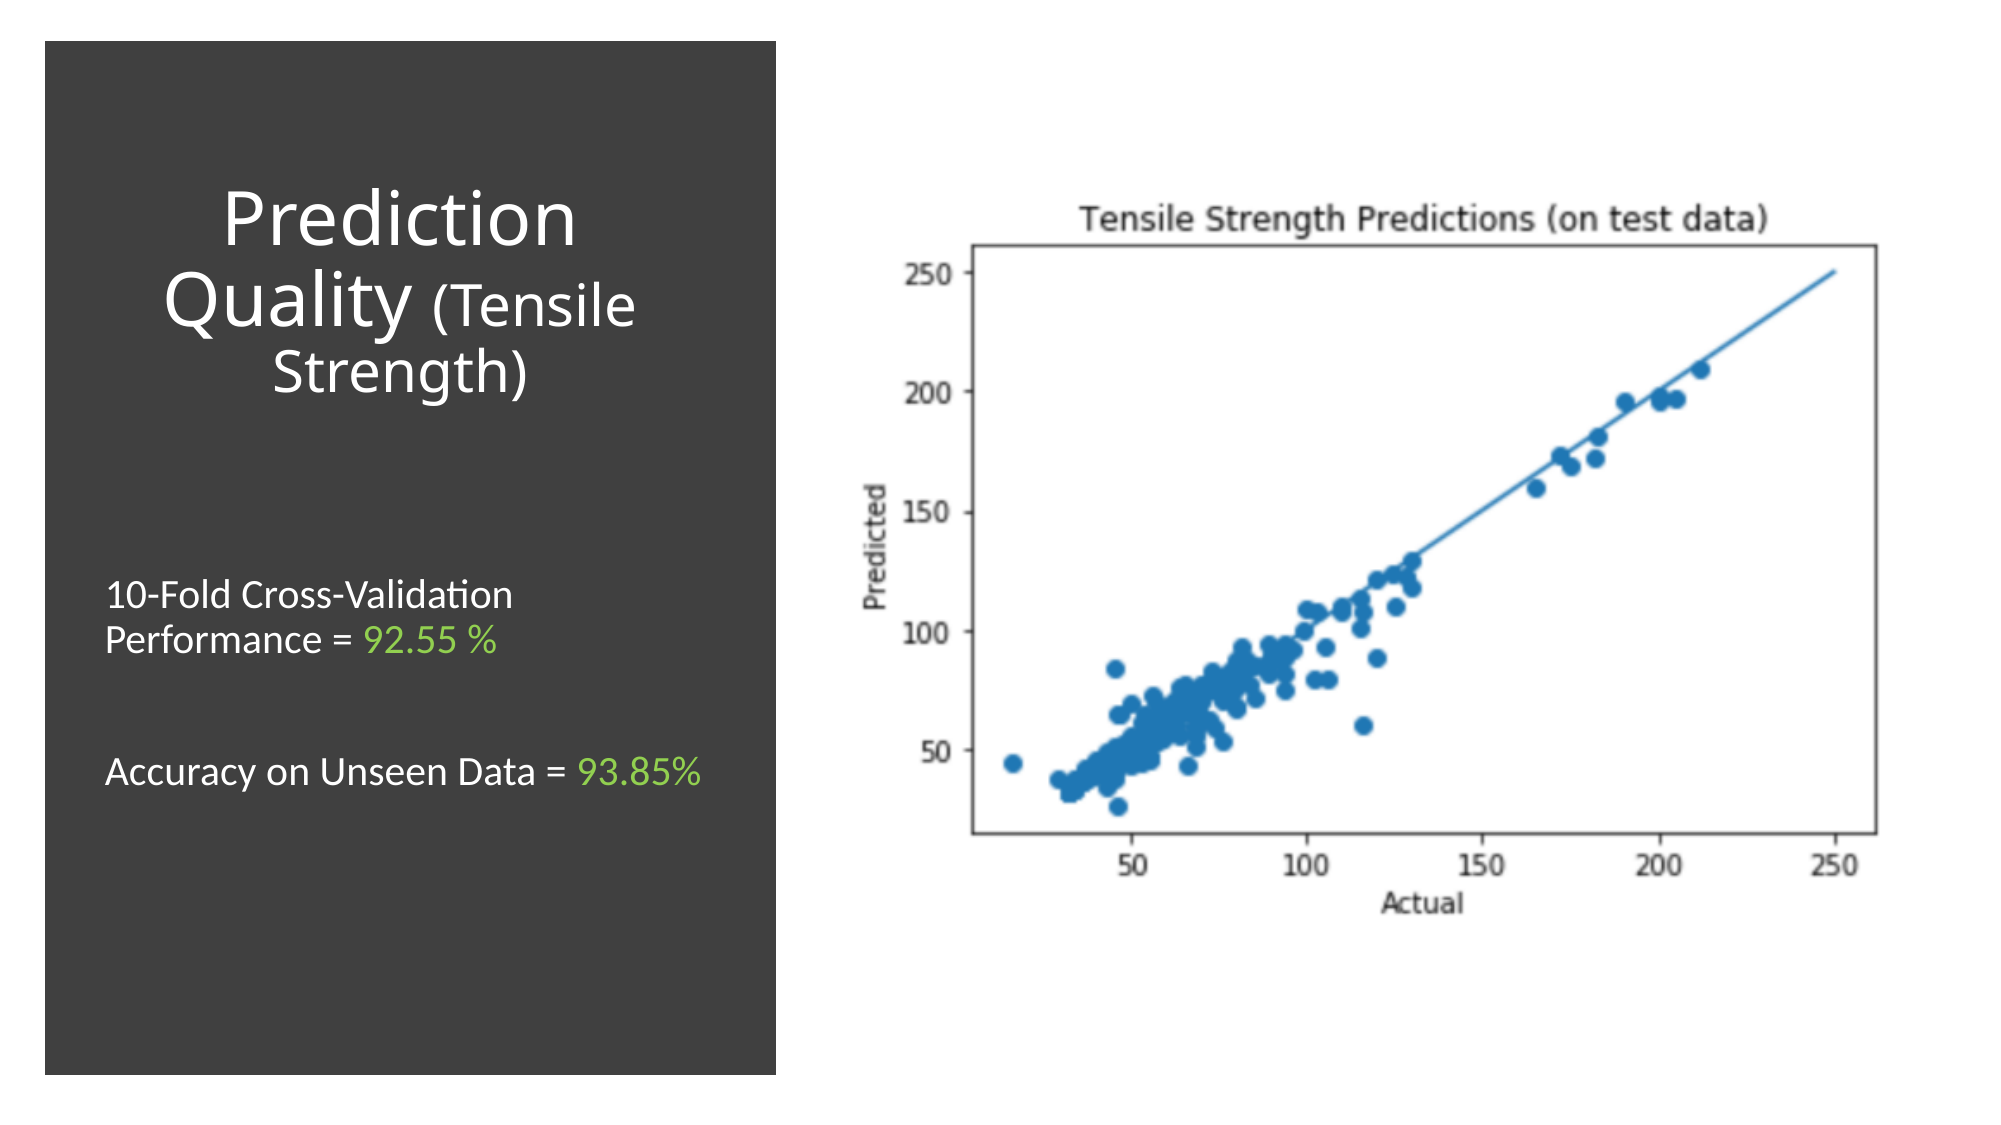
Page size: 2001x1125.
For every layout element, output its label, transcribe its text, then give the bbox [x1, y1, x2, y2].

title Prediction Quality (Tensile Strength) [115, 121, 686, 428]
picture [845, 188, 1921, 939]
text_box [54, 50, 767, 1066]
list 10-Fold Cross-Validation Performance = 92.55 % Accuracy on Unseen Data = 93.85% [89, 428, 745, 1025]
